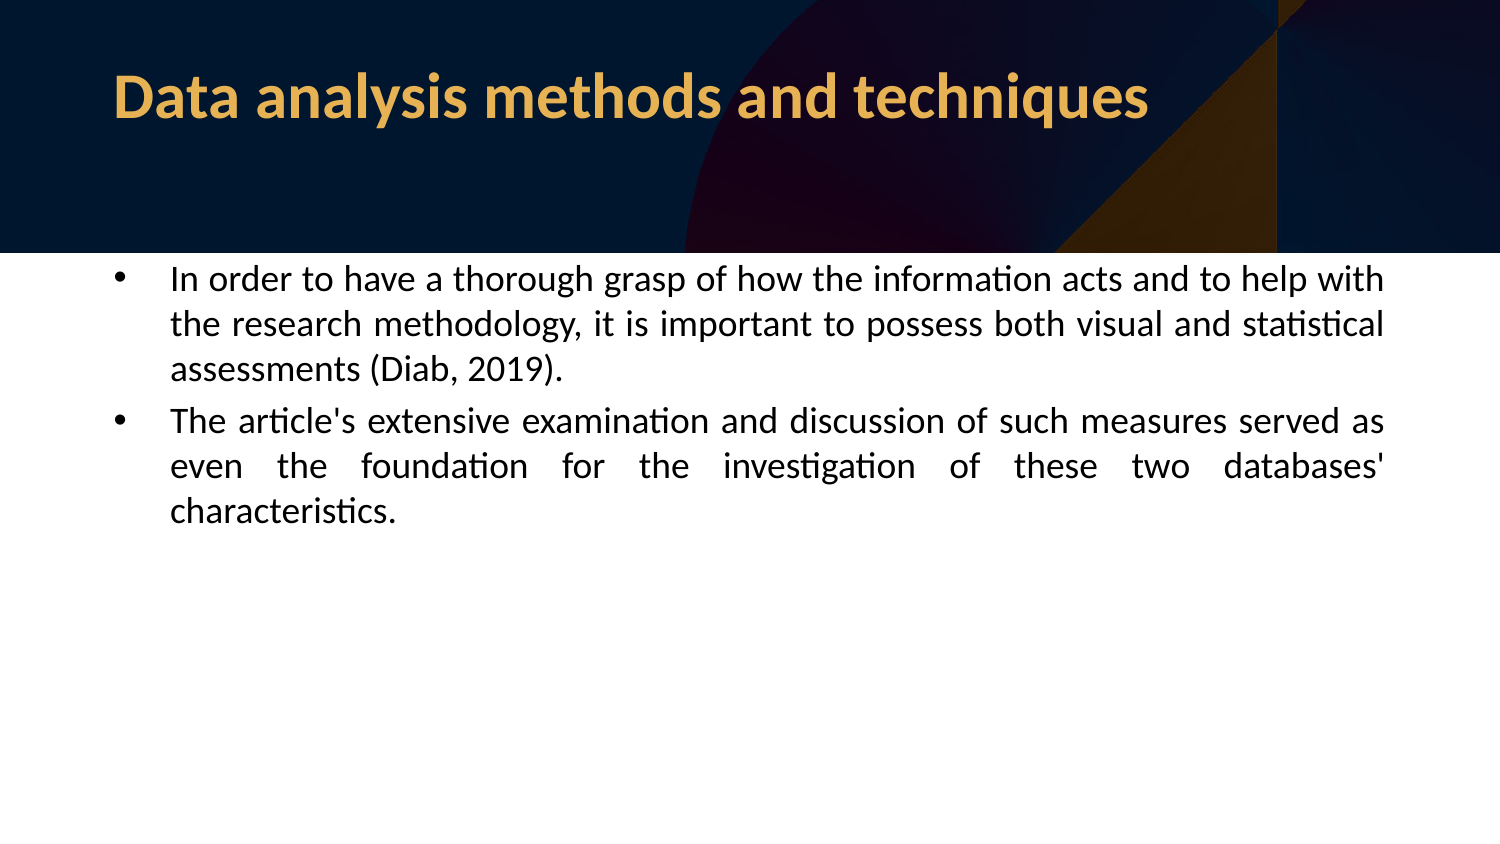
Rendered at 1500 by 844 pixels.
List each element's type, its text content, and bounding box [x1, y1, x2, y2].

title Data analysis methods and techniques [98, 46, 1402, 218]
list In order to have a thorough grasp of how the information acts and to help with the research methodology, it is important to possess both visual and statistical assessments (Diab, 2019). The article's extensive examination and discussion of such measures served as even the foundation for the investigation of these two databases' characteristics. [98, 246, 1402, 798]
picture [0, 0, 1500, 844]
